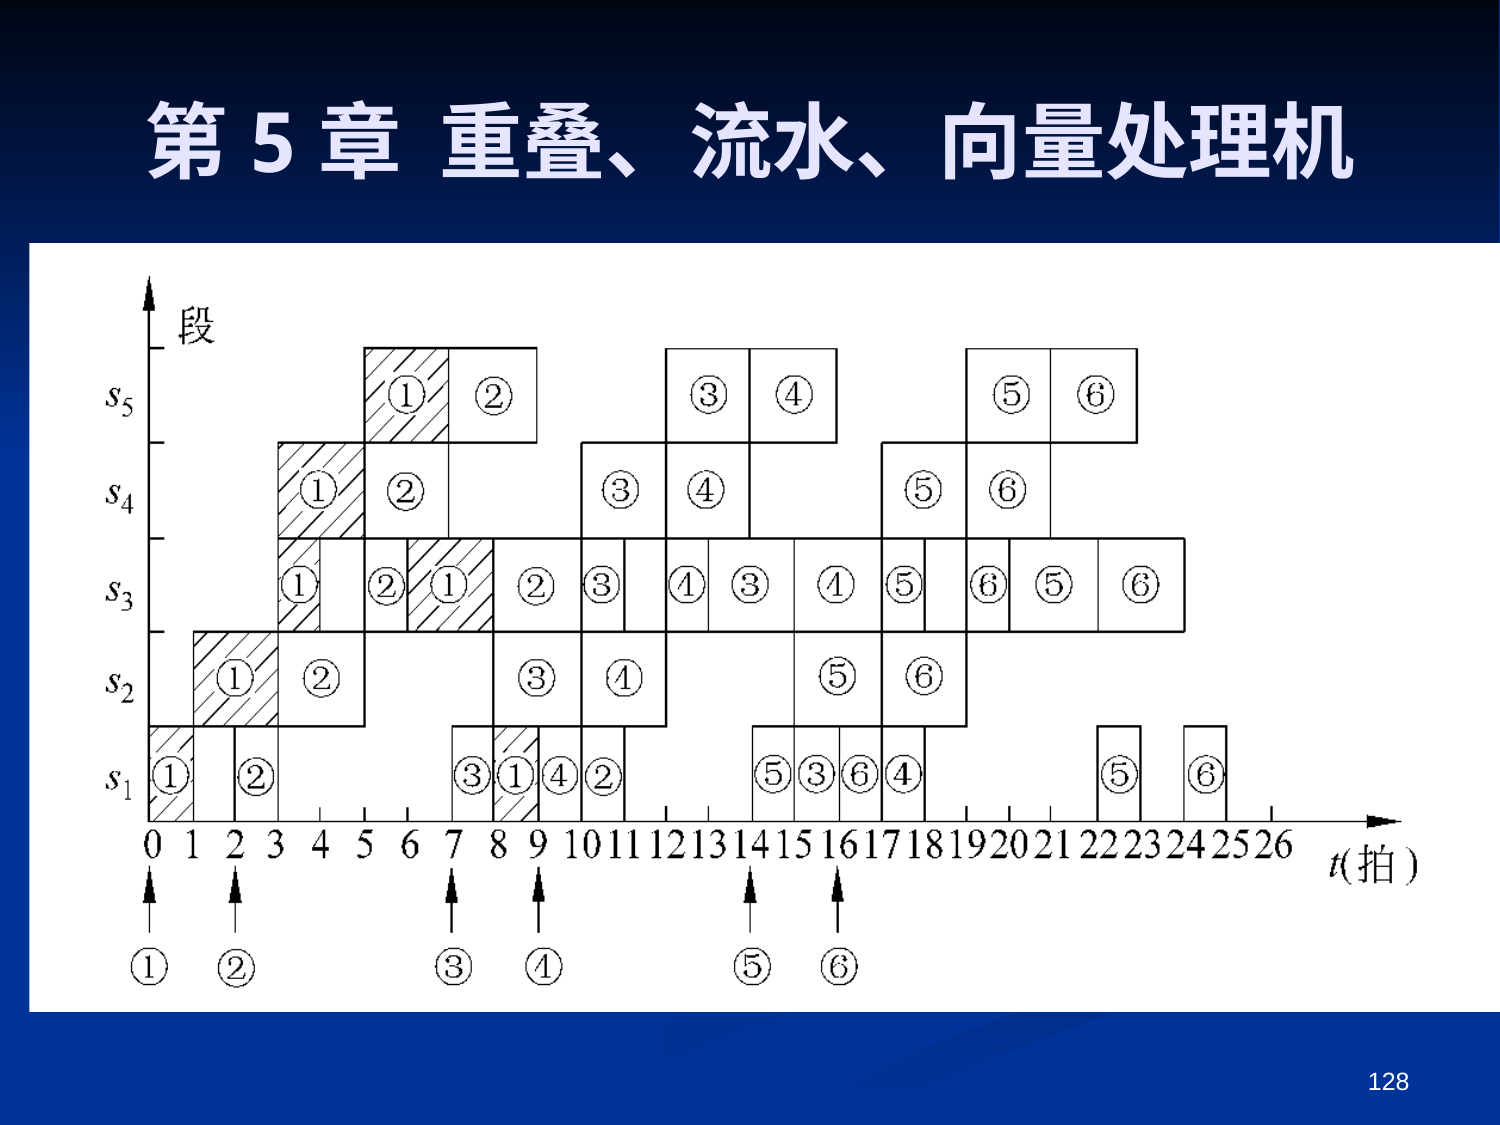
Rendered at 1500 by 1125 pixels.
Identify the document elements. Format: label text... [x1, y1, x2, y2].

title 第5章 重叠、流水、向量处理机 [74, 44, 1426, 233]
slide_number 128 [1074, 1024, 1426, 1104]
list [29, 243, 1500, 1012]
